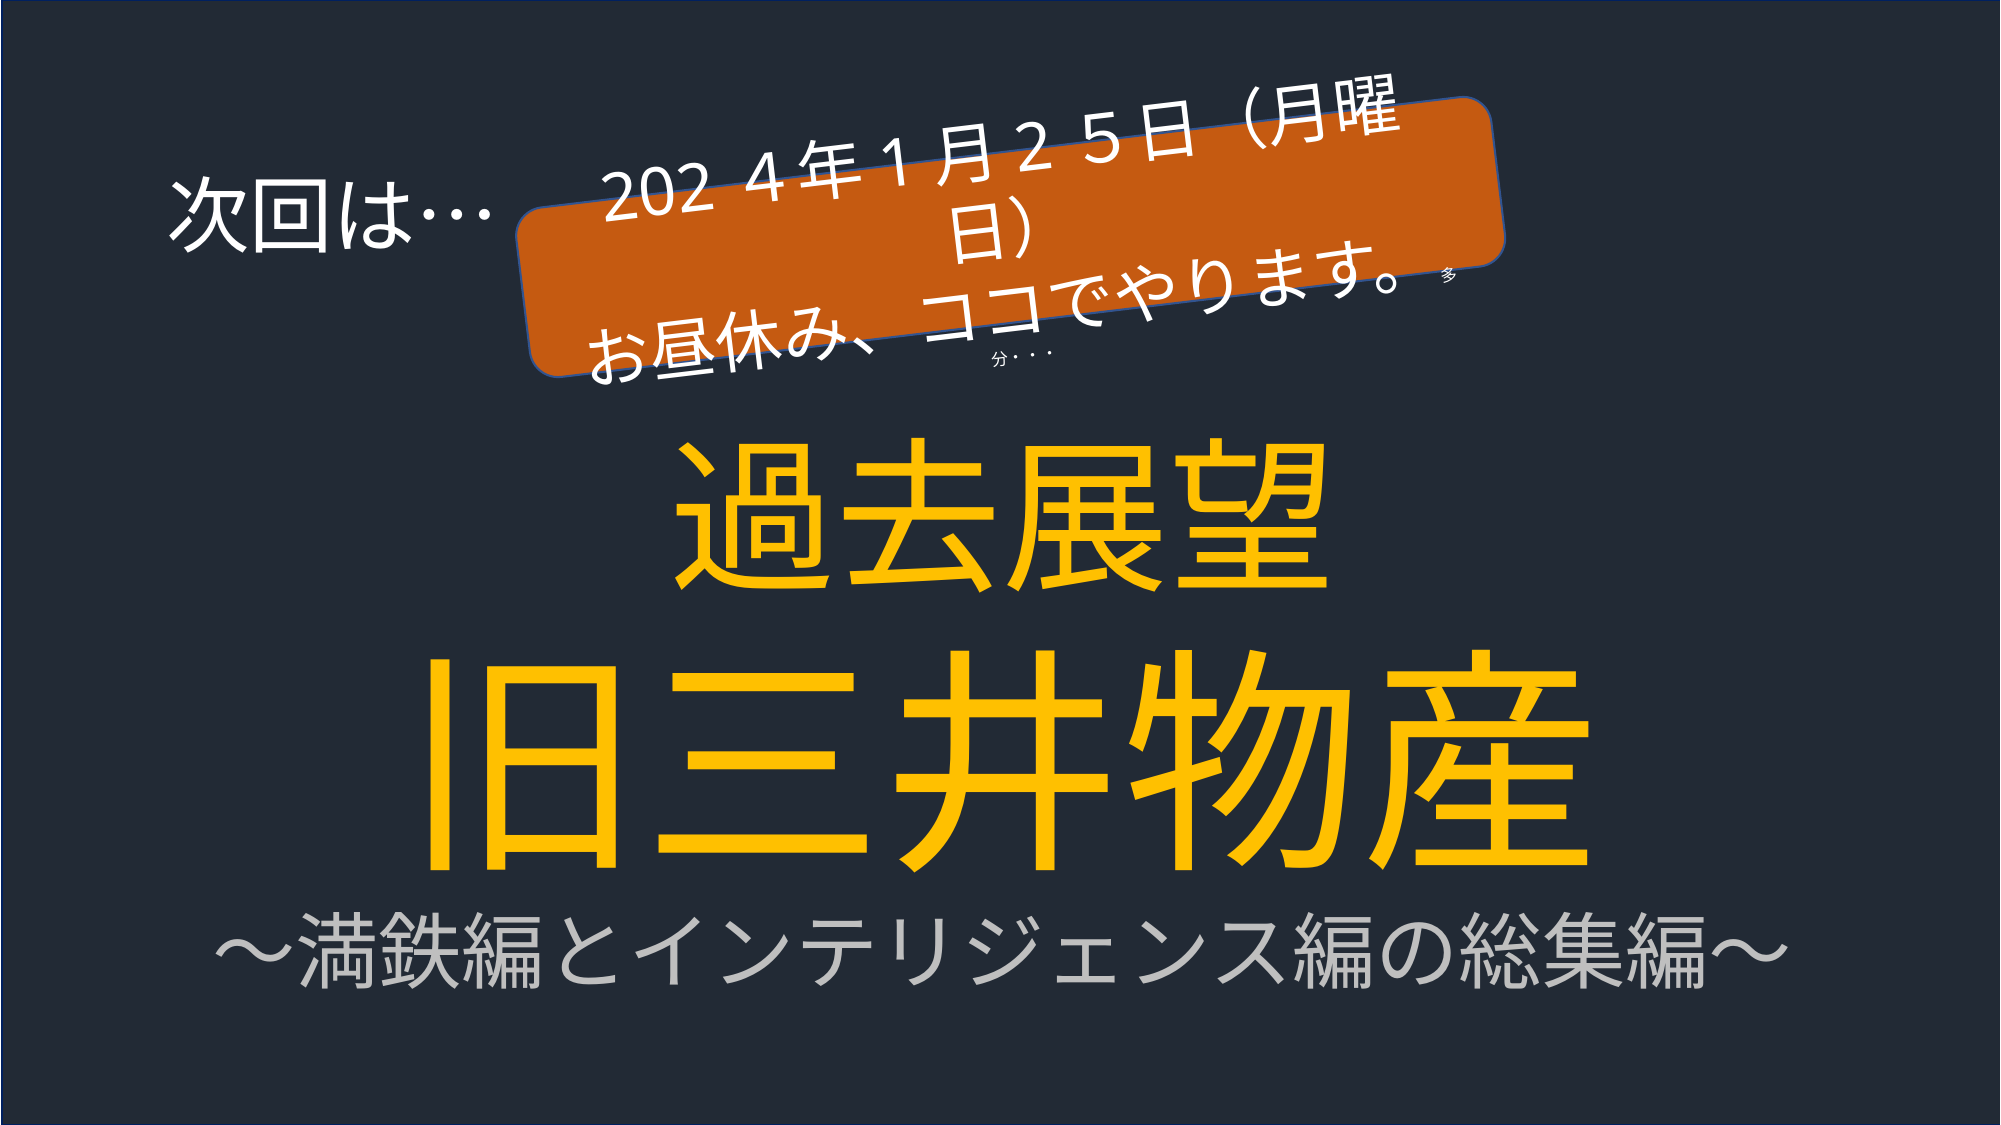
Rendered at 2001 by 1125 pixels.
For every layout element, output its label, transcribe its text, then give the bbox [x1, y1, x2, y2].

text_box 202４年1月2５日（月曜日） お昼休み、ココでやります。多分・・・ [519, 95, 1507, 379]
text_box [1, 0, 2000, 1125]
text_box 次回は… [151, 155, 580, 271]
text_box 過去展望 旧三井物産 ～満鉄編とインテリジェンス編の総集編～ [5, 404, 2000, 1007]
